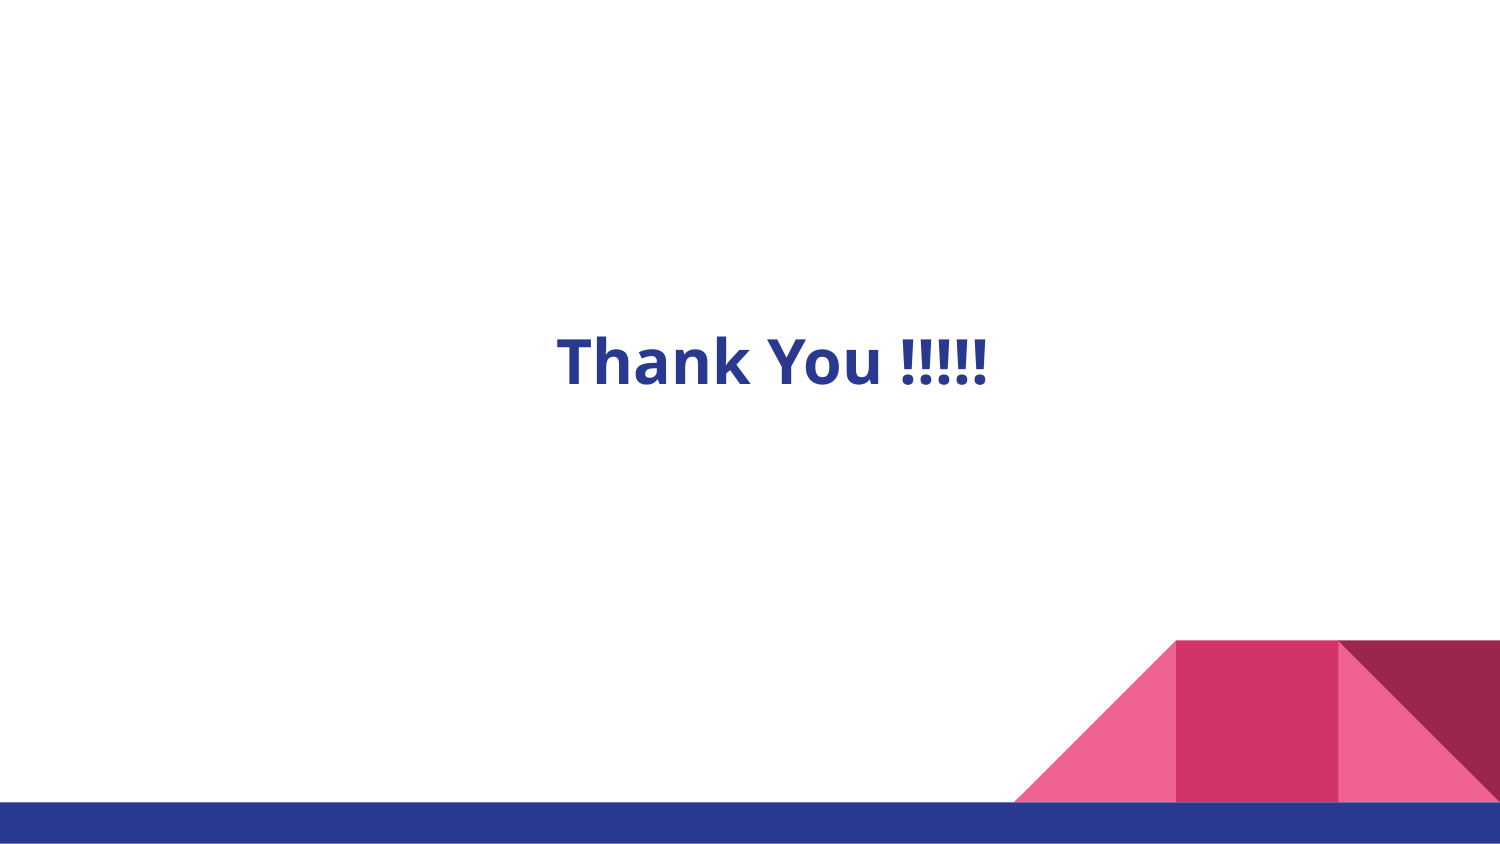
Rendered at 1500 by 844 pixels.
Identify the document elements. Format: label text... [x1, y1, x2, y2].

list Thank You !!!!! [463, 296, 1006, 844]
